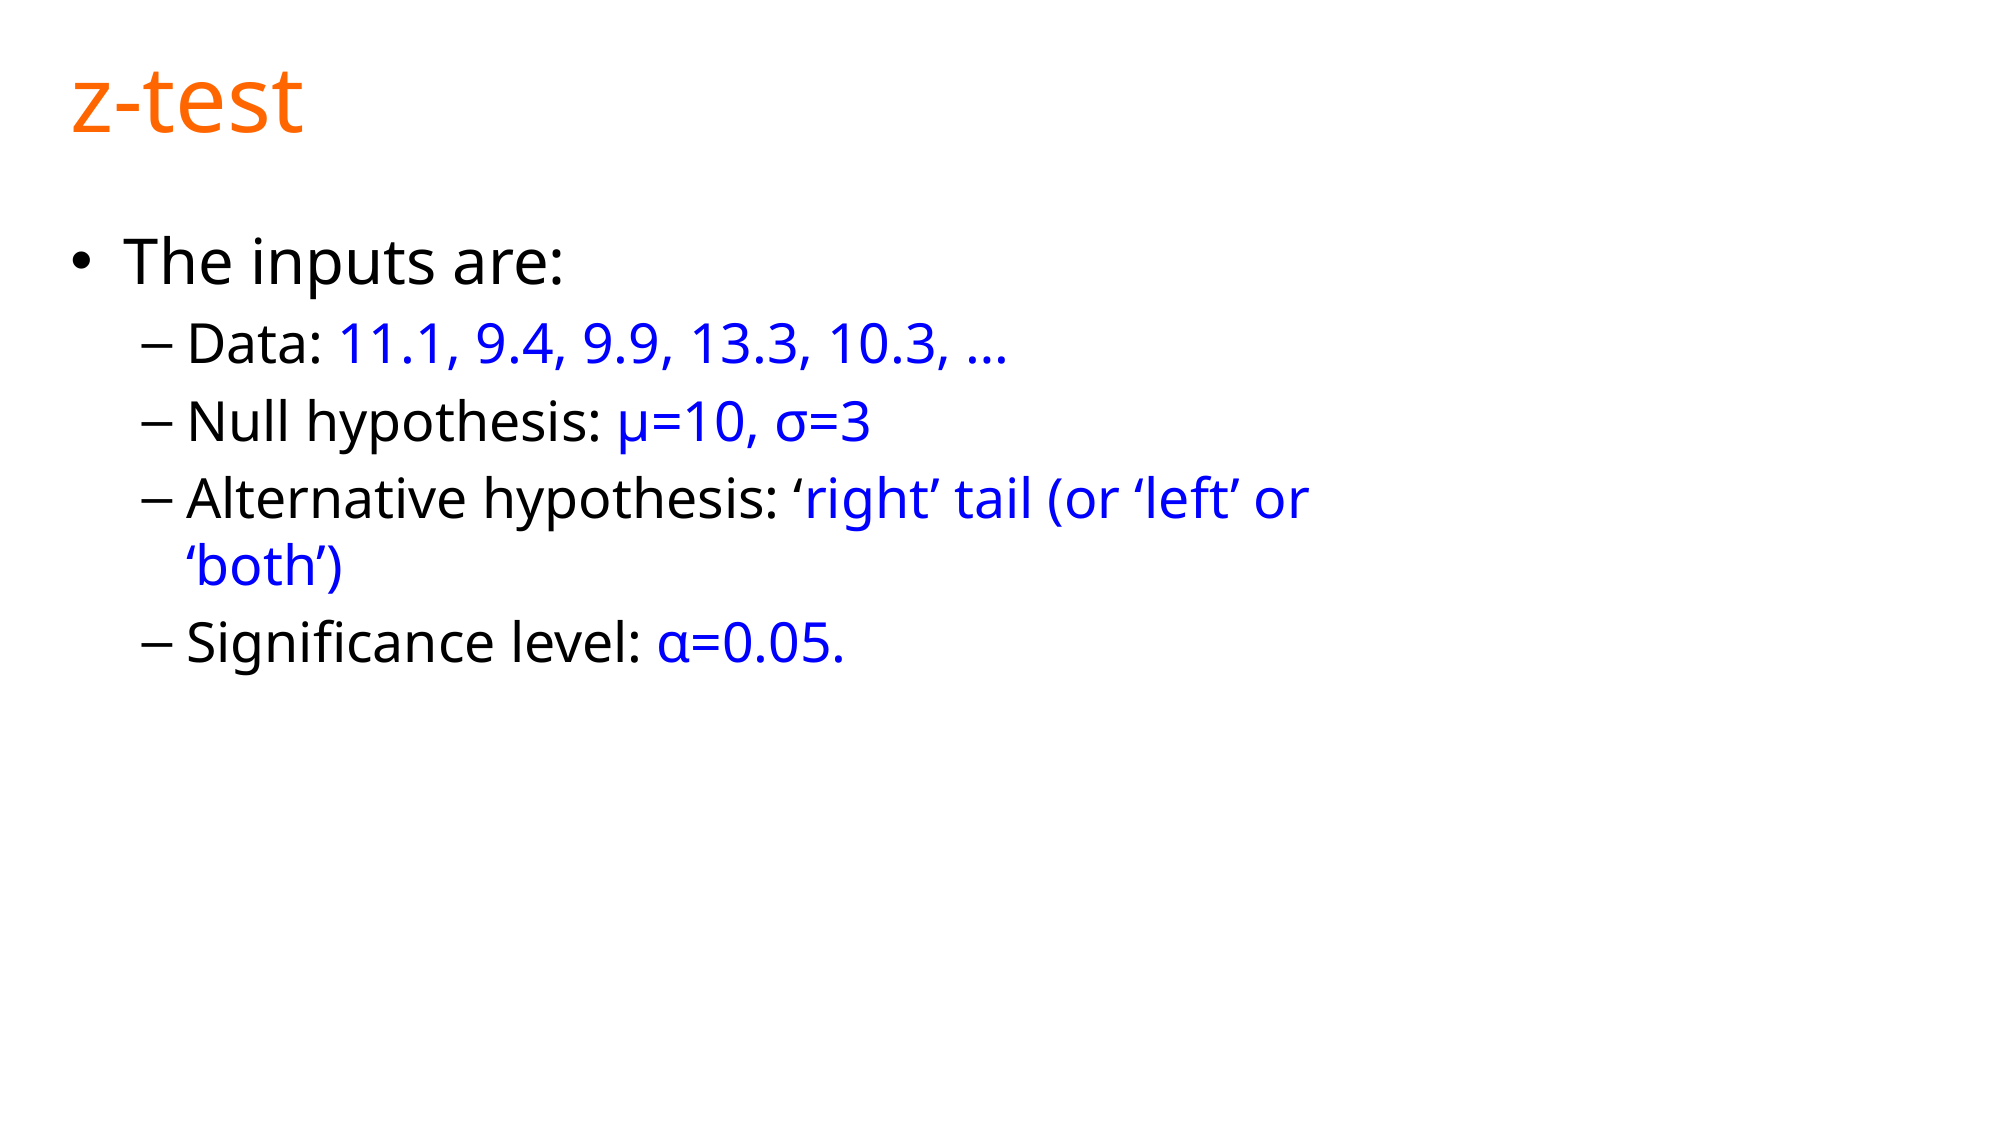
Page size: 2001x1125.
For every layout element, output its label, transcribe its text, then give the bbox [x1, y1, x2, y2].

title z-test [55, 2, 1800, 190]
list The inputs are: Data: 11.1, 9.4, 9.9, 13.3, 10.3, … Null hypothesis: μ=10, σ=3 Alternative hypothesis: ‘right’ tail (or ‘left’ or ‘both’) Significance level: α=0.05. Outputs are: reject or not p-value (confidence interval, z-score) [55, 213, 1481, 1006]
